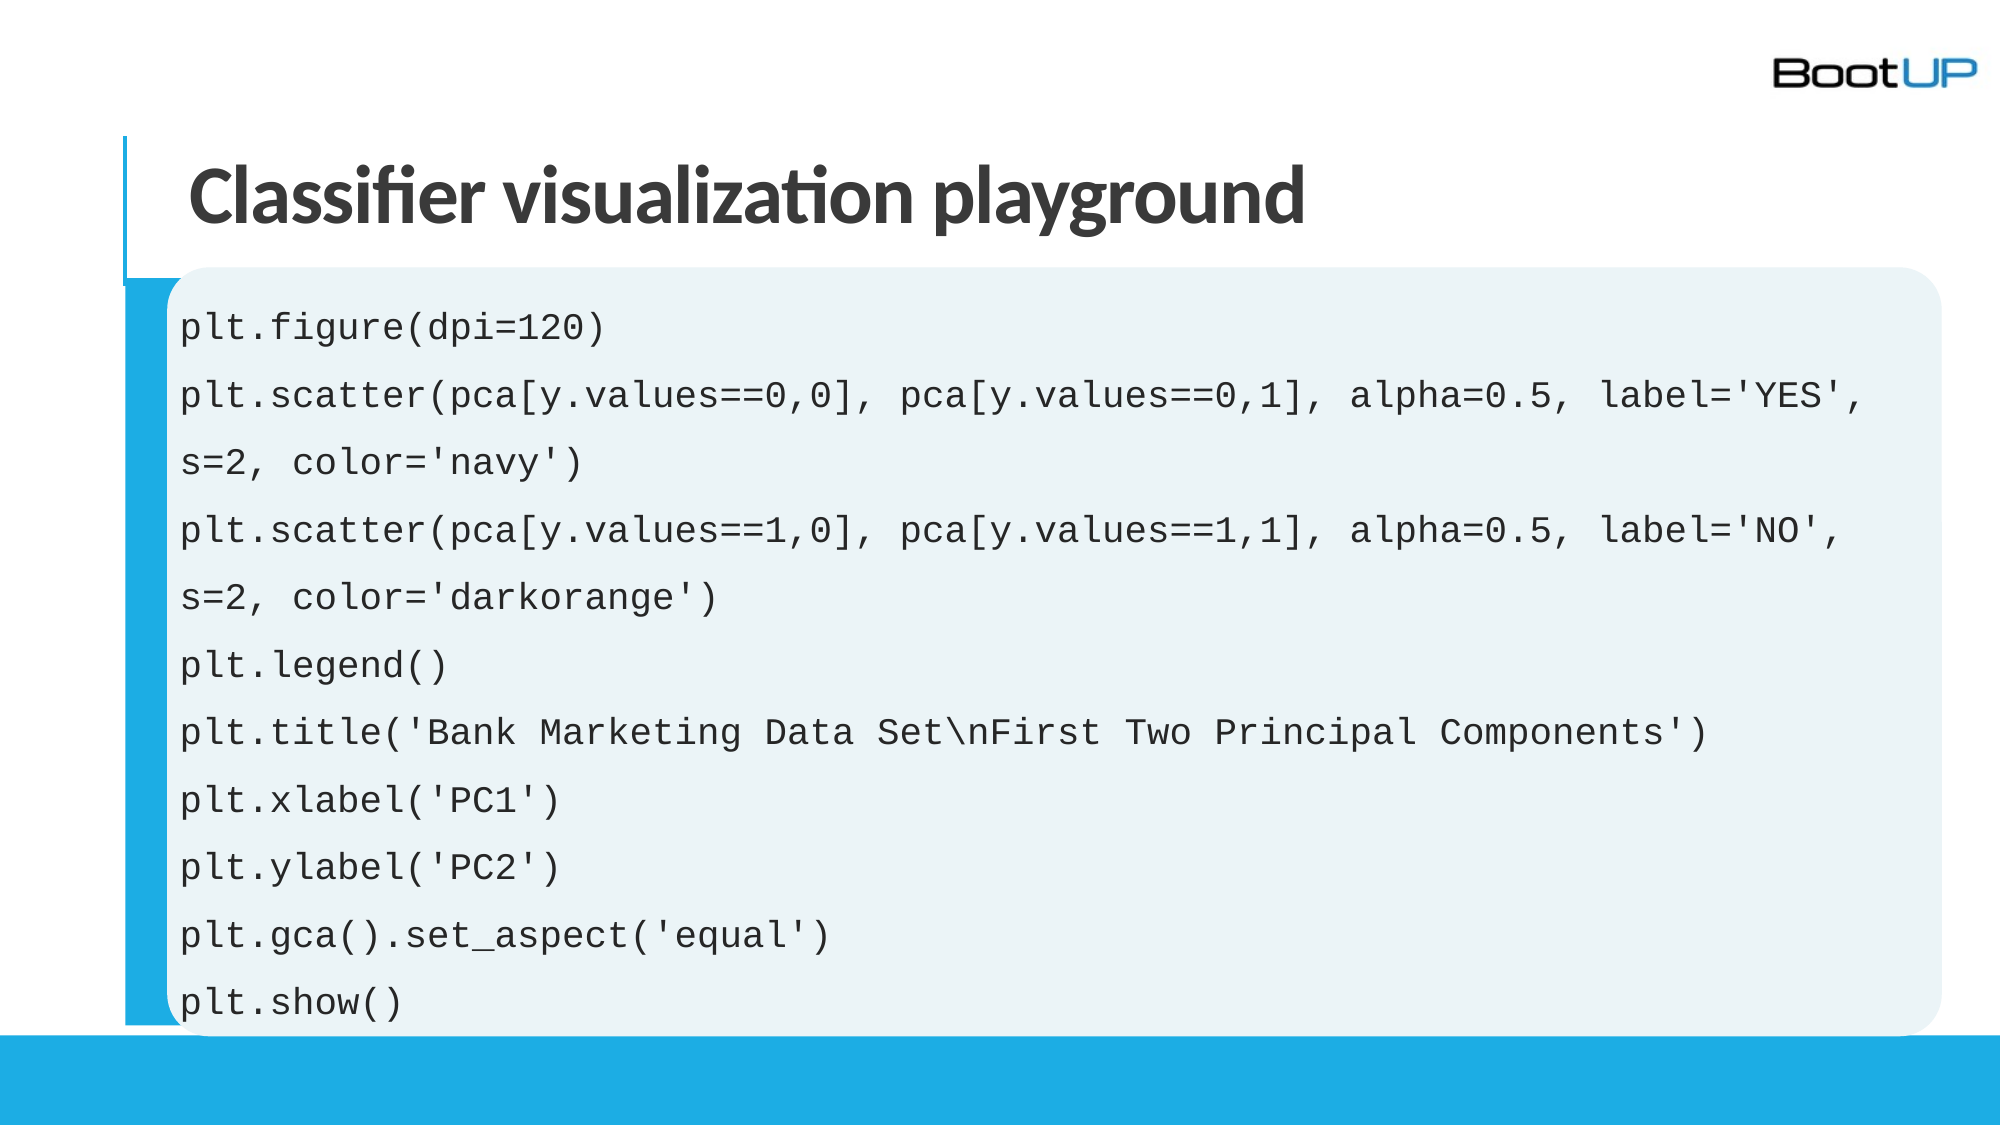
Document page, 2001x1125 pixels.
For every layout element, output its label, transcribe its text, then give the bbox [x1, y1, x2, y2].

picture [1750, 39, 2000, 110]
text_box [125, 267, 1942, 1037]
text_box Classifier visualization playground [188, 138, 1370, 240]
